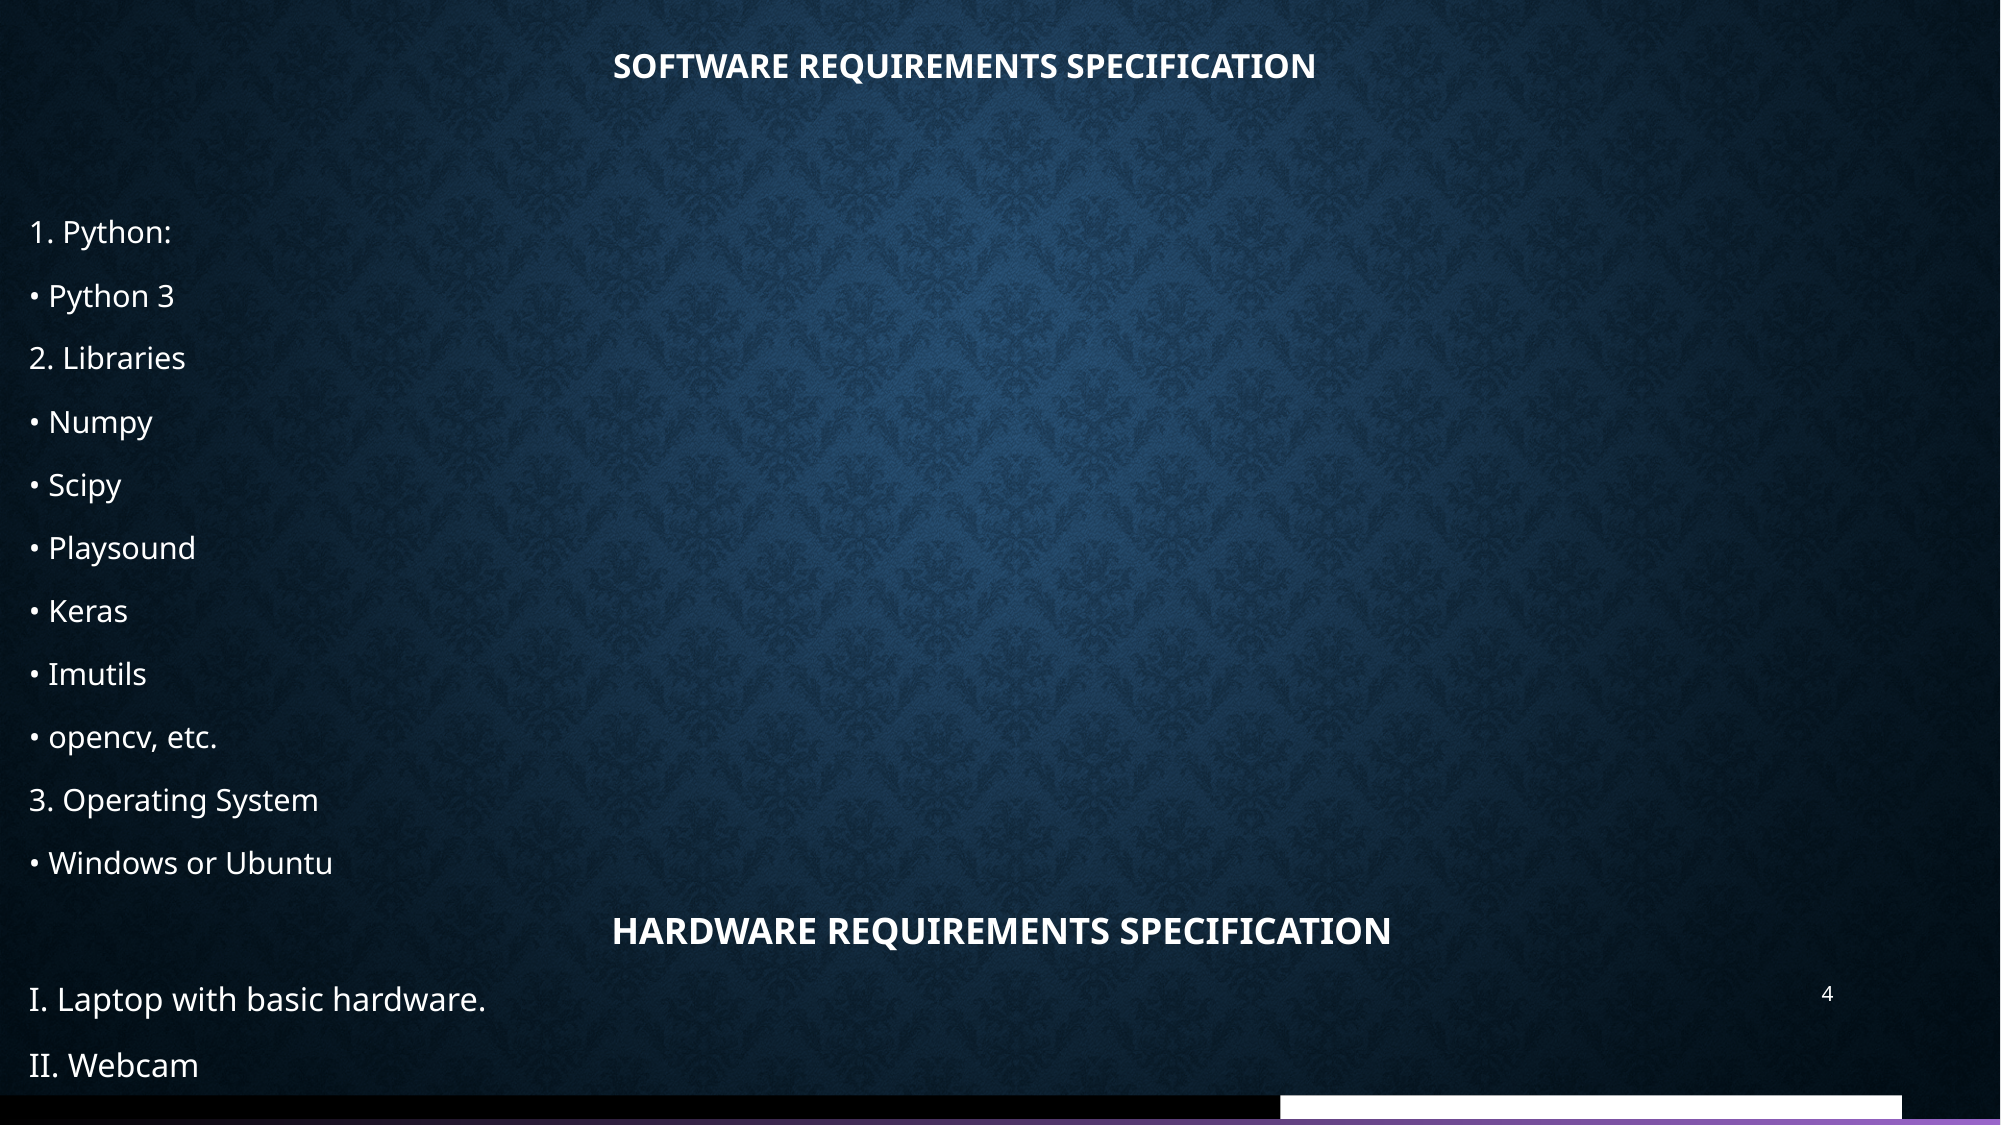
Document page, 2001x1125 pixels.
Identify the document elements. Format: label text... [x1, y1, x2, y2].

list 1. Python: • Python 3 2. Libraries • Numpy • Scipy • Playsound • Keras • Imutils • opencv, etc. 3. Operating System • Windows or Ubuntu HARDWARE REQUIREMENTS SPECIFICATION I. Laptop with basic hardware. II. Webcam [13, 198, 2000, 1093]
title Software Requirements Specification [116, 0, 1815, 175]
slide_number 4 [1724, 965, 1849, 1025]
